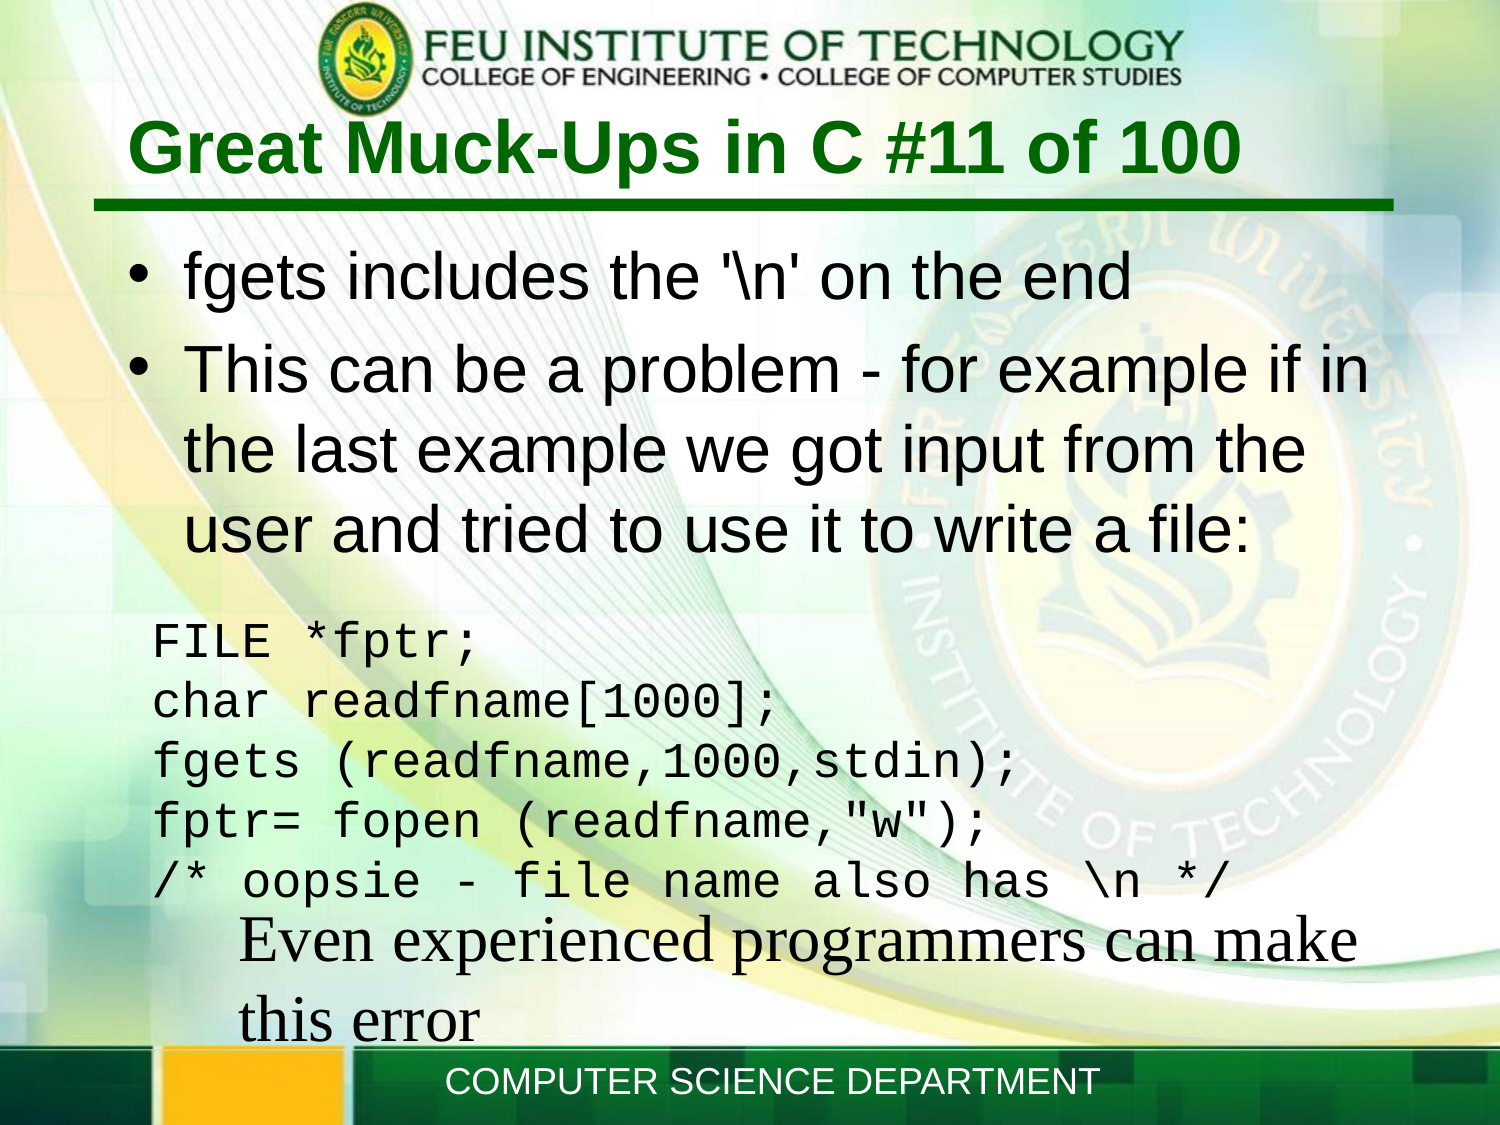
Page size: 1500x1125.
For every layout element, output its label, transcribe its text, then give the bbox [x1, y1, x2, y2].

title Great Muck-Ups in C #11 of 100 [112, 50, 1388, 224]
list fgets includes the '\n' on the end This can be a problem - for example if in the last example we got input from the user and tried to use it to write a file: [112, 224, 1388, 900]
picture [0, 0, 1500, 1125]
text_box Even experienced programmers can make this error [223, 887, 1376, 1063]
text_box FILE *fptr; char readfname[1000]; fgets (readfname,1000,stdin); fptr= fopen (readfname,"w"); /* oopsie - file name also has \n */ [136, 599, 1247, 915]
